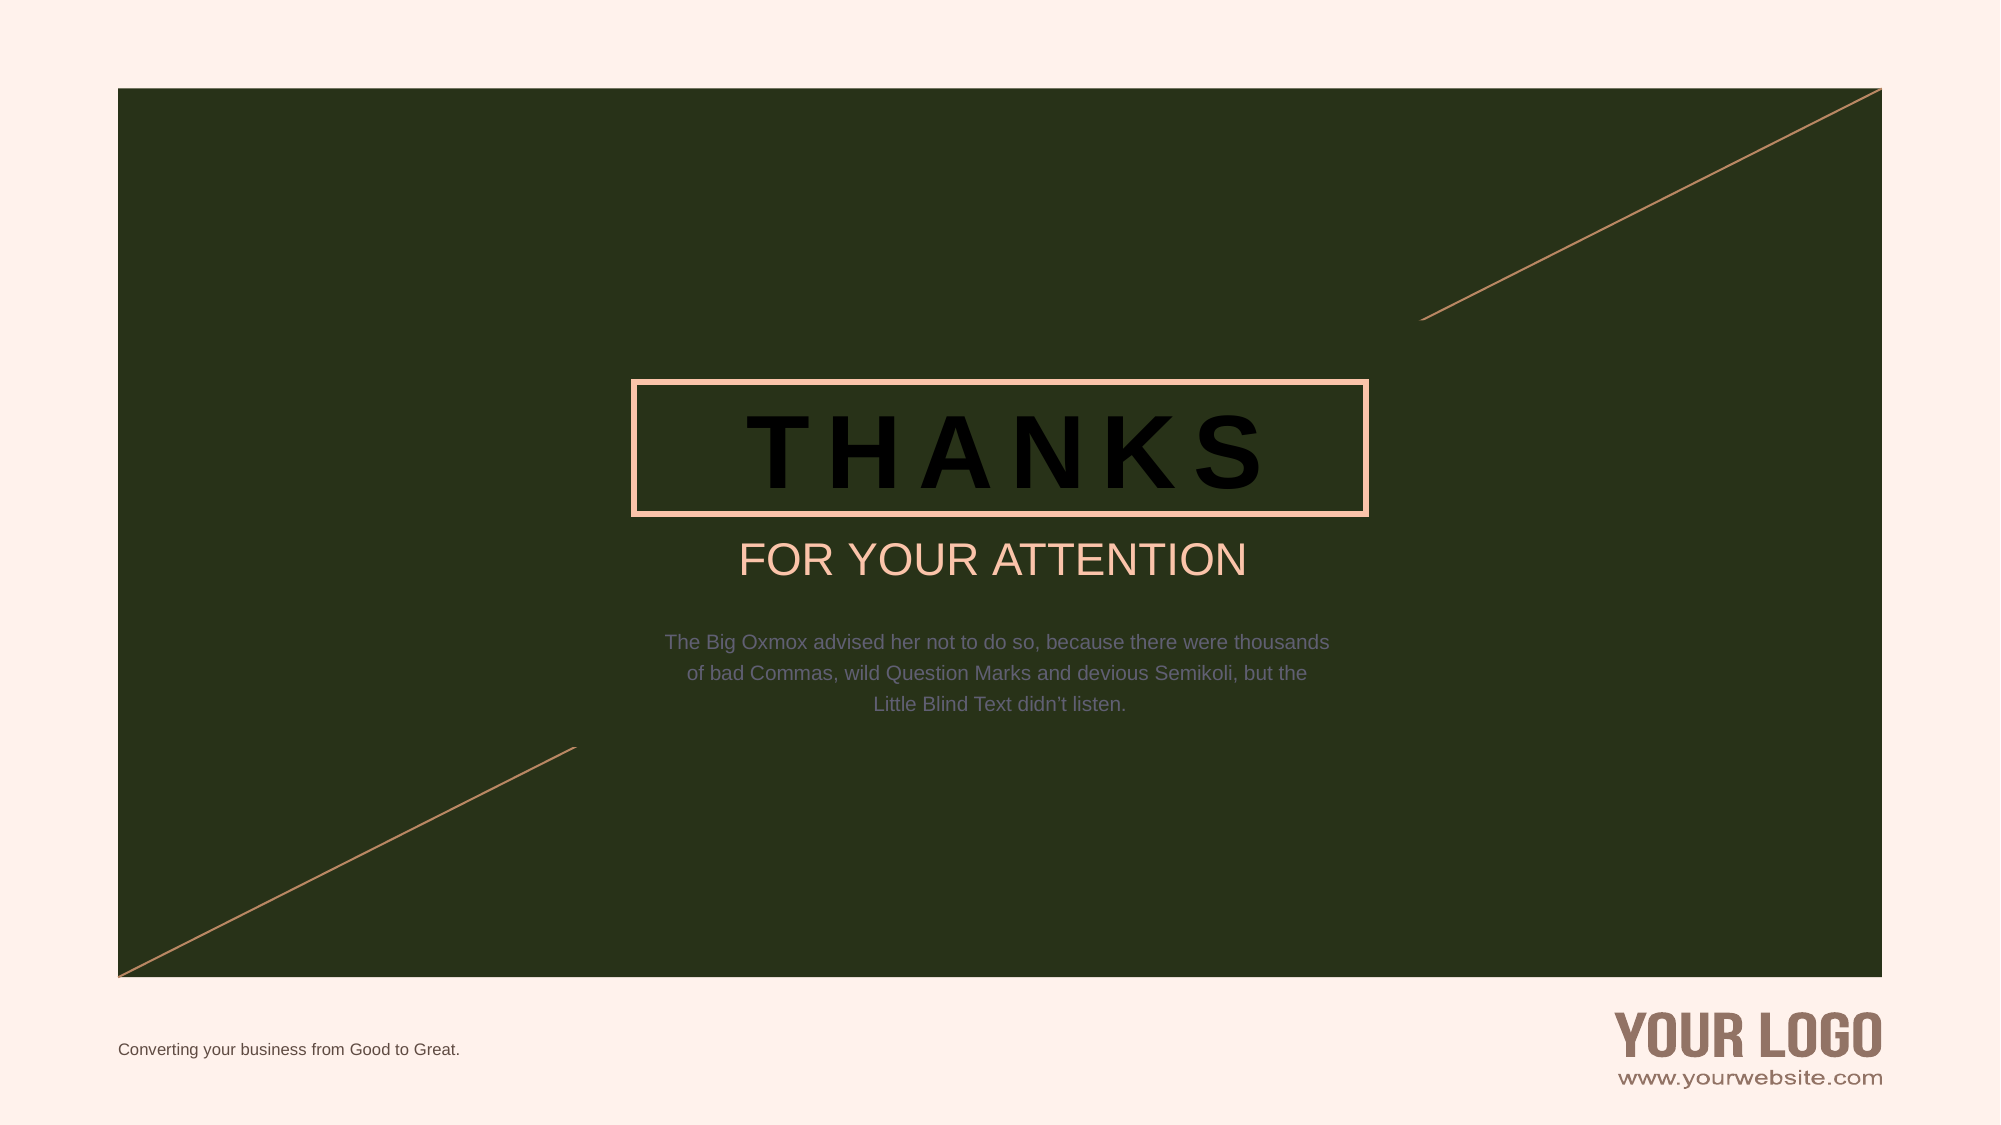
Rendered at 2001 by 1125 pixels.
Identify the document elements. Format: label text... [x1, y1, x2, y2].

title THANKS [447, 371, 1563, 523]
footer Converting your business from Good to Great. [118, 1008, 731, 1090]
subtitle The Big Oxmox advised her not to do so, because there were thousands of bad Commas, wild Question Marks and devious Semikoli, but the Little Blind Text didn’t listen. [442, 622, 1558, 785]
list FOR YOUR ATTENTION [436, 536, 1551, 618]
